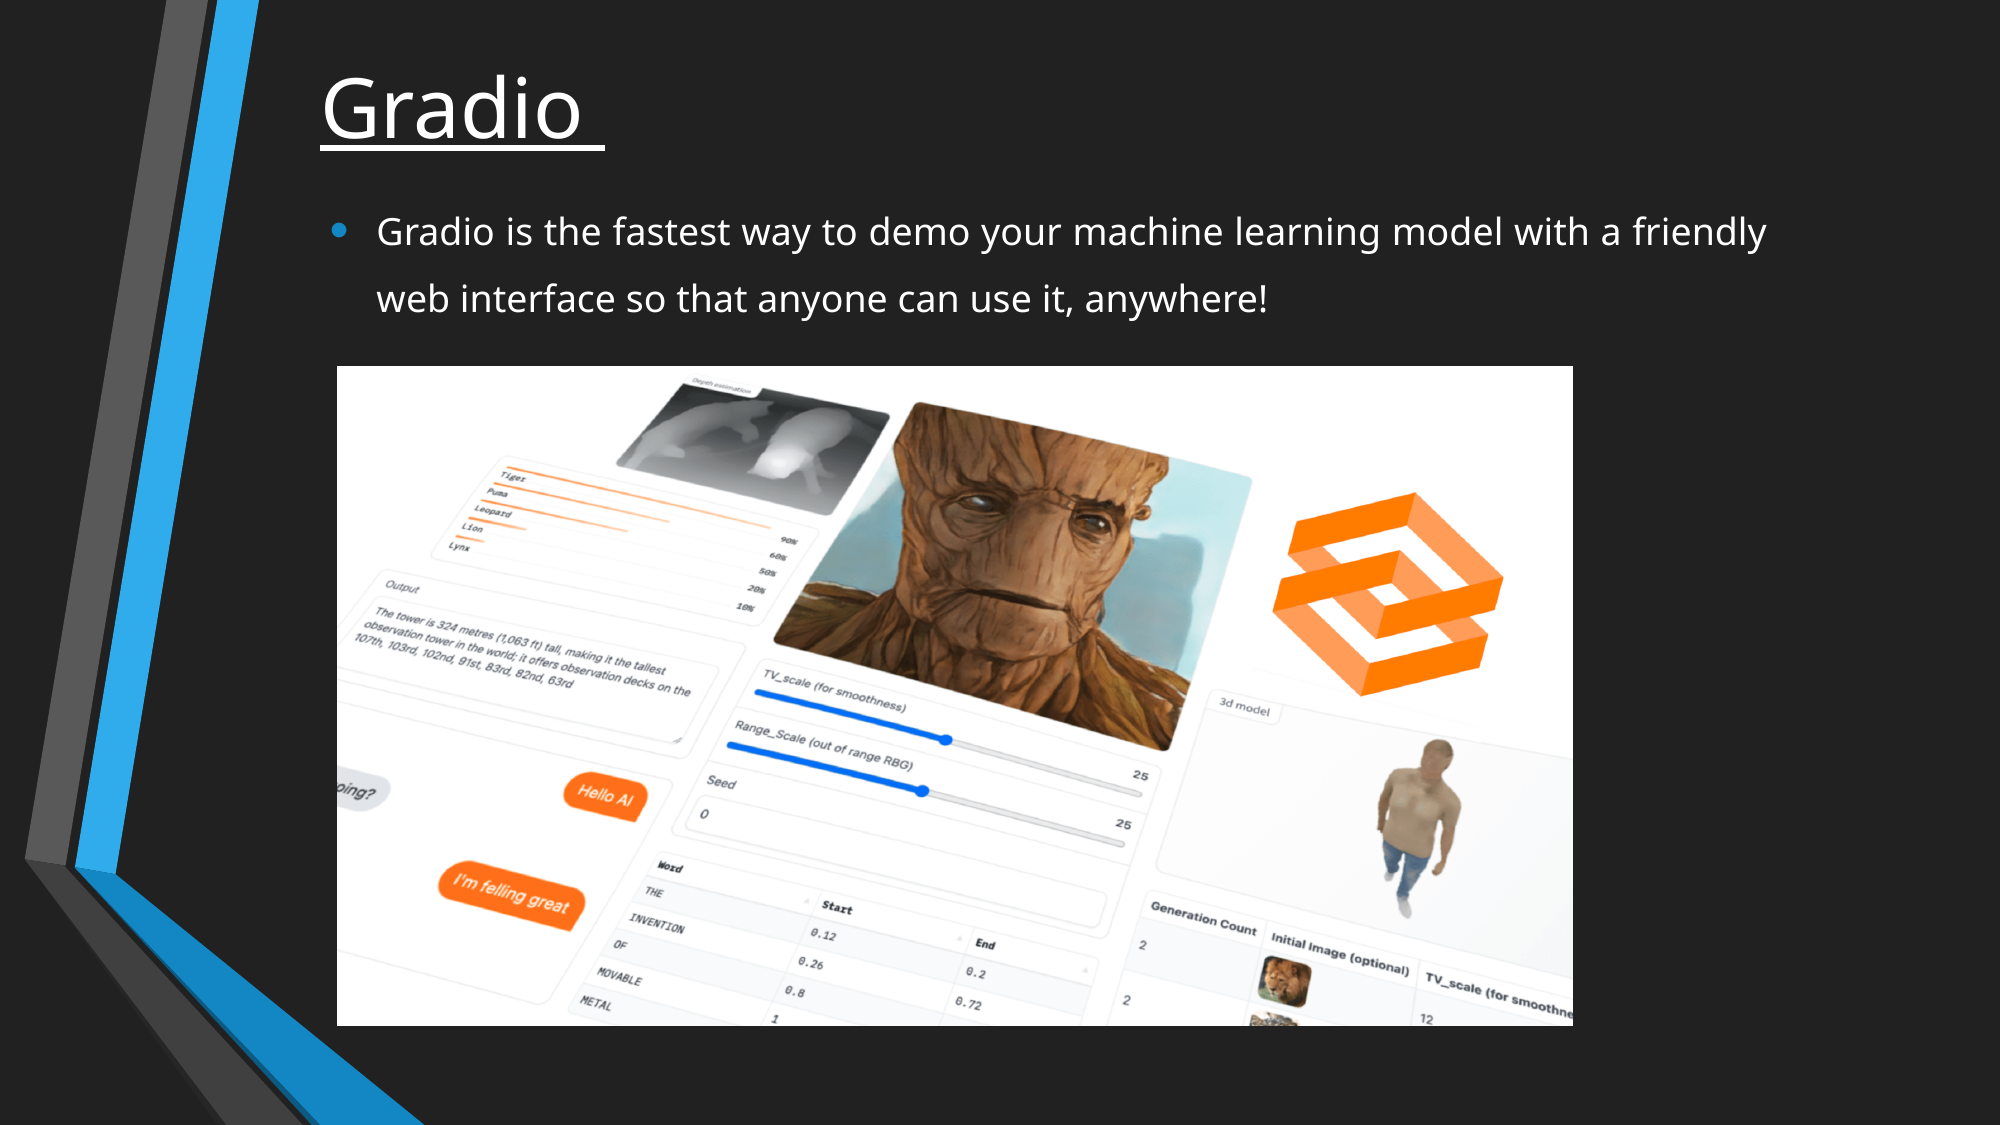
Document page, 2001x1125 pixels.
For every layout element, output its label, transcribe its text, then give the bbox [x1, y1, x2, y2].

title Gradio [305, 33, 1522, 178]
picture [336, 366, 1574, 1026]
list Gradio is the fastest way to demo your machine learning model with a friendly web interface so that anyone can use it, anywhere! [314, 177, 1784, 948]
